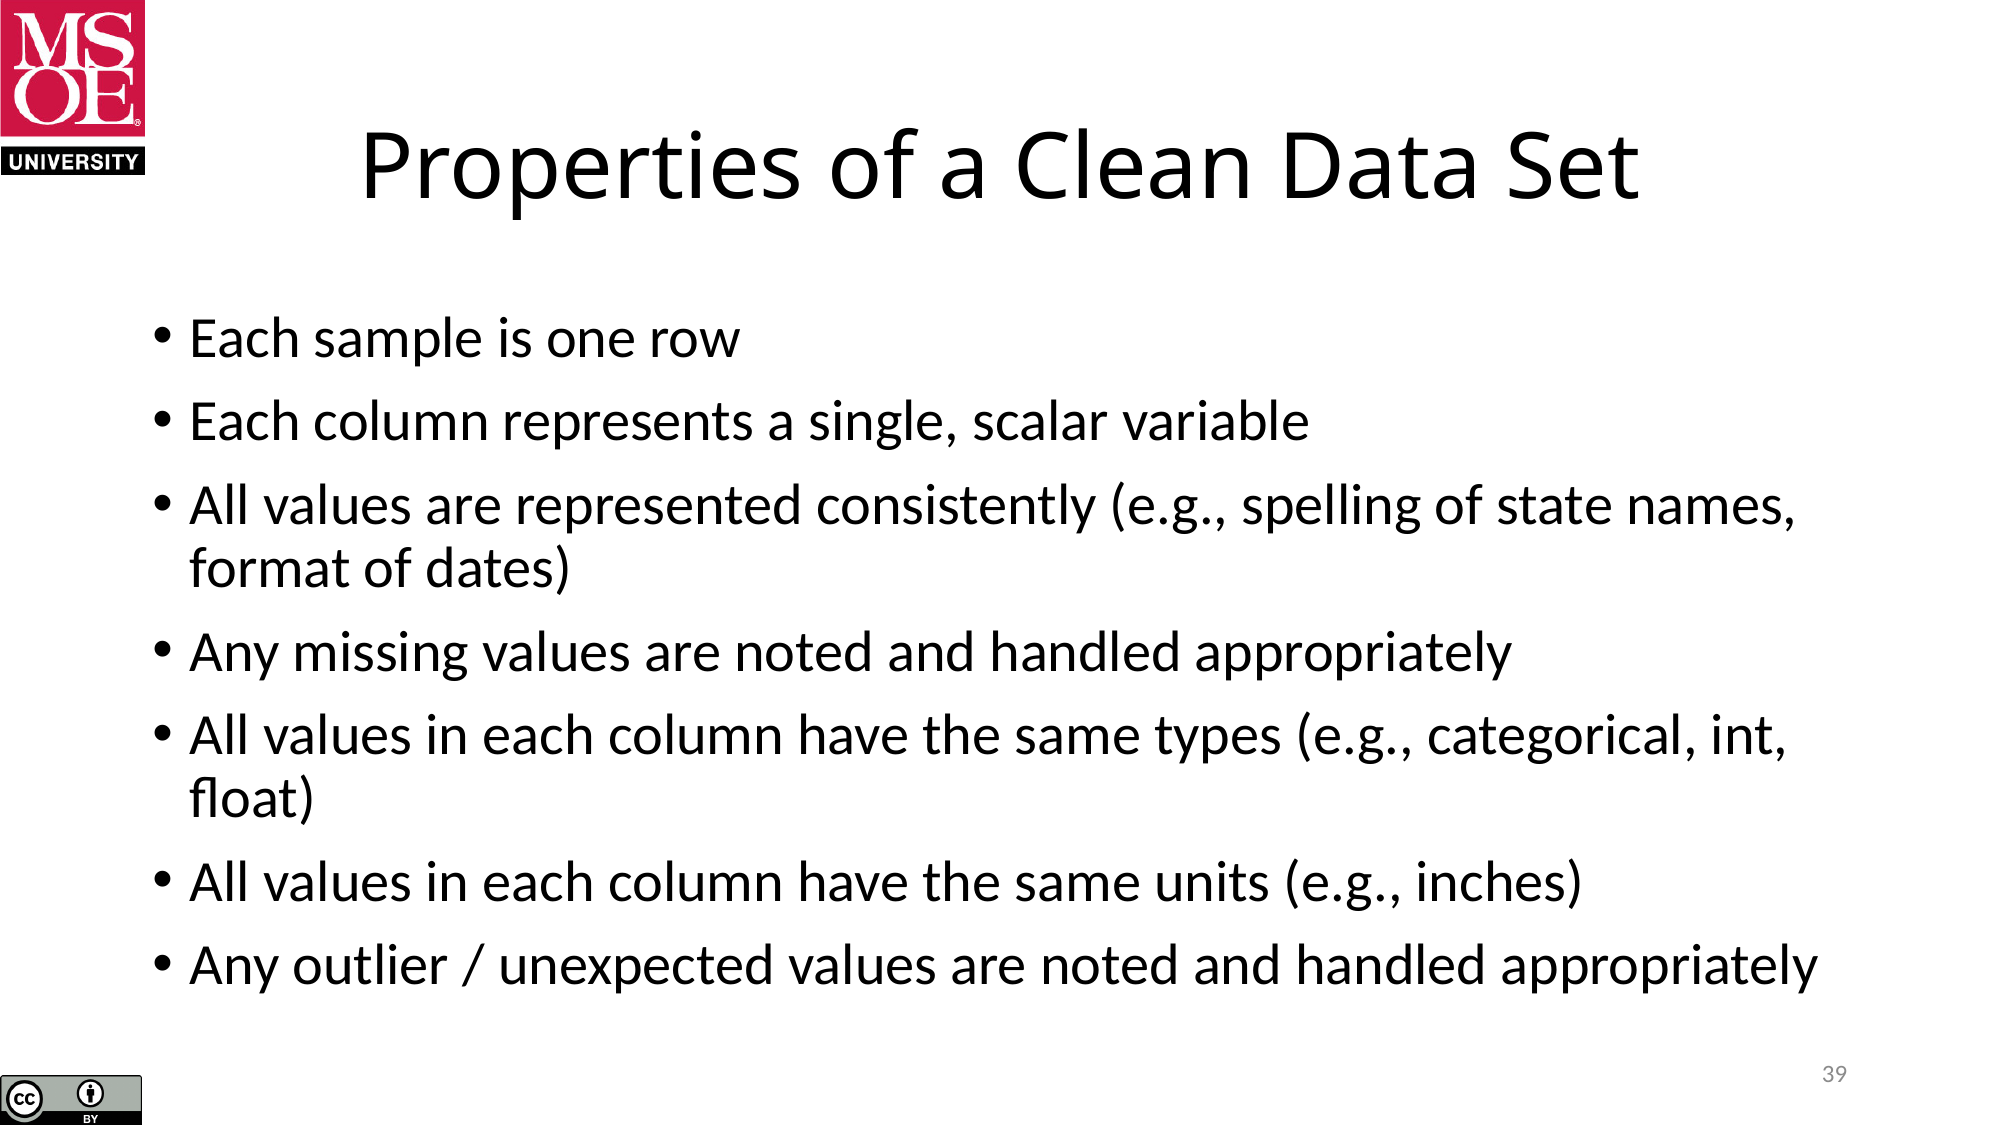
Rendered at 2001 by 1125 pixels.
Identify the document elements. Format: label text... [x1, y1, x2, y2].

picture [0, 1075, 142, 1125]
list Each sample is one row Each column represents a single, scalar variable All values are represented consistently (e.g., spelling of state names, format of dates) Any missing values are noted and handled appropriately All values in each column have the same types (e.g., categorical, int, float) All values in each column have the same units (e.g., inches) Any outlier / unexpected values are noted and handled appropriately [137, 299, 1863, 1014]
picture [0, 0, 145, 175]
slide_number 39 [1412, 1042, 1863, 1103]
title Properties of a Clean Data Set [137, 59, 1863, 278]
